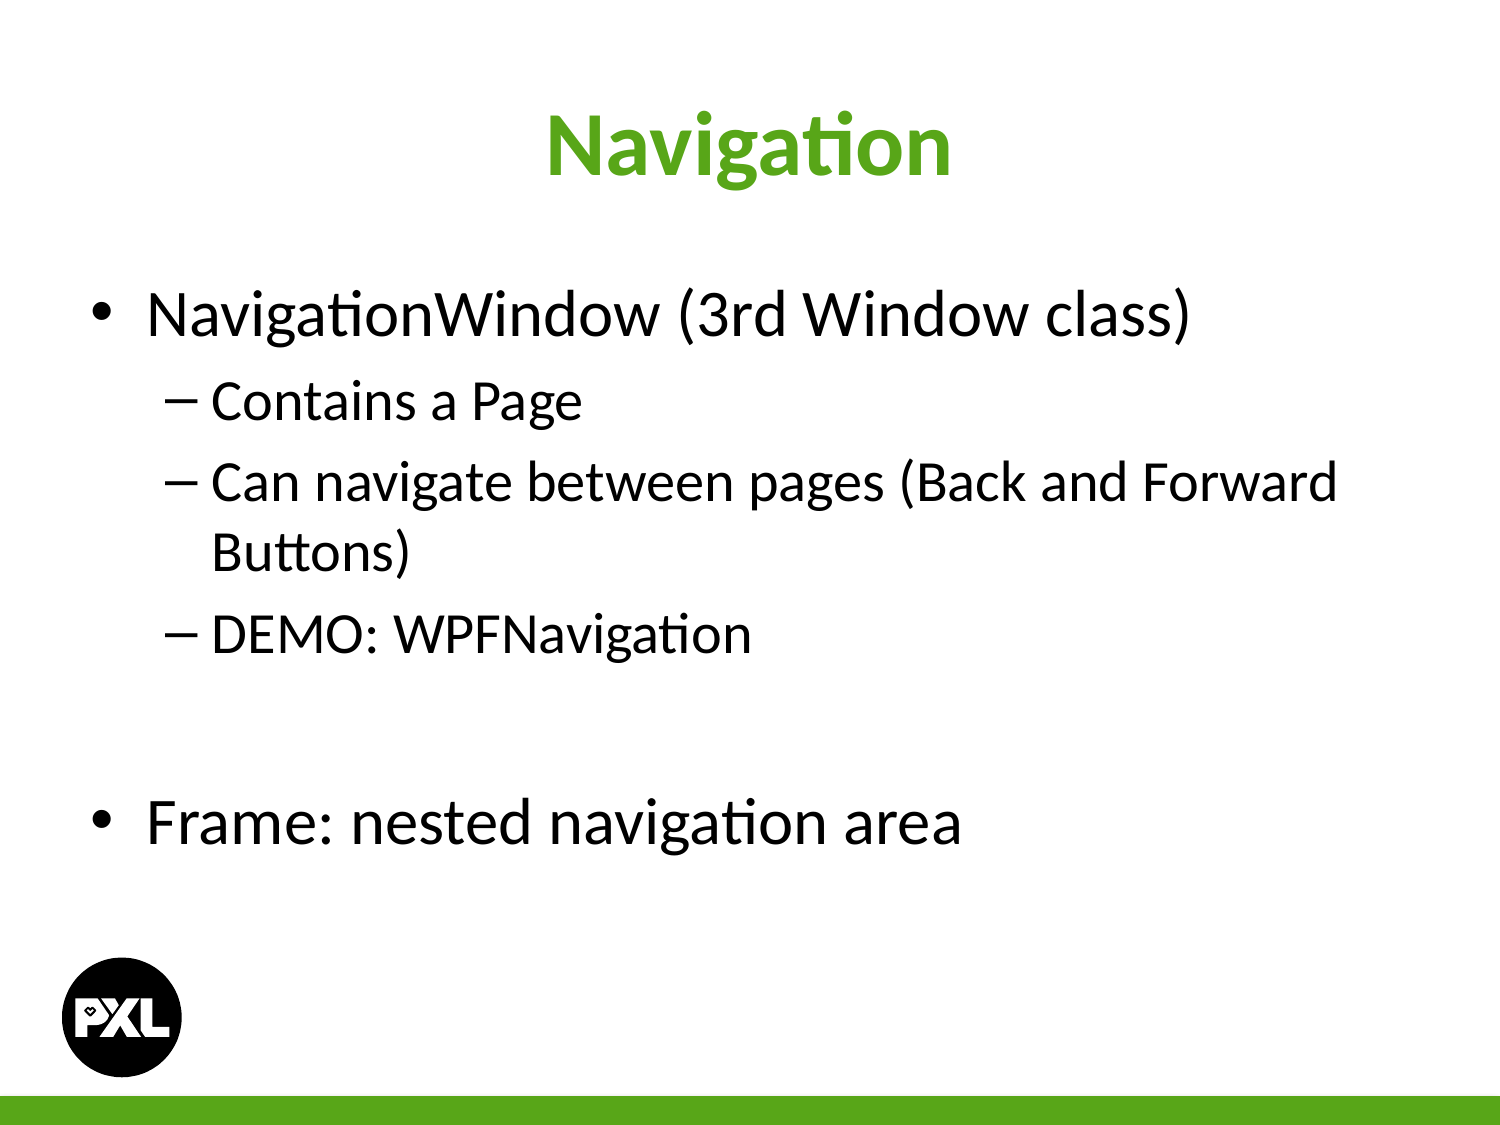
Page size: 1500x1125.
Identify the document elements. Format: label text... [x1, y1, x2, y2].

title Navigation [75, 45, 1425, 233]
list NavigationWindow (3rd Window class) Contains a Page Can navigate between pages (Back and Forward Buttons) DEMO: WPFNavigation Frame: nested navigation area [75, 262, 1425, 1005]
